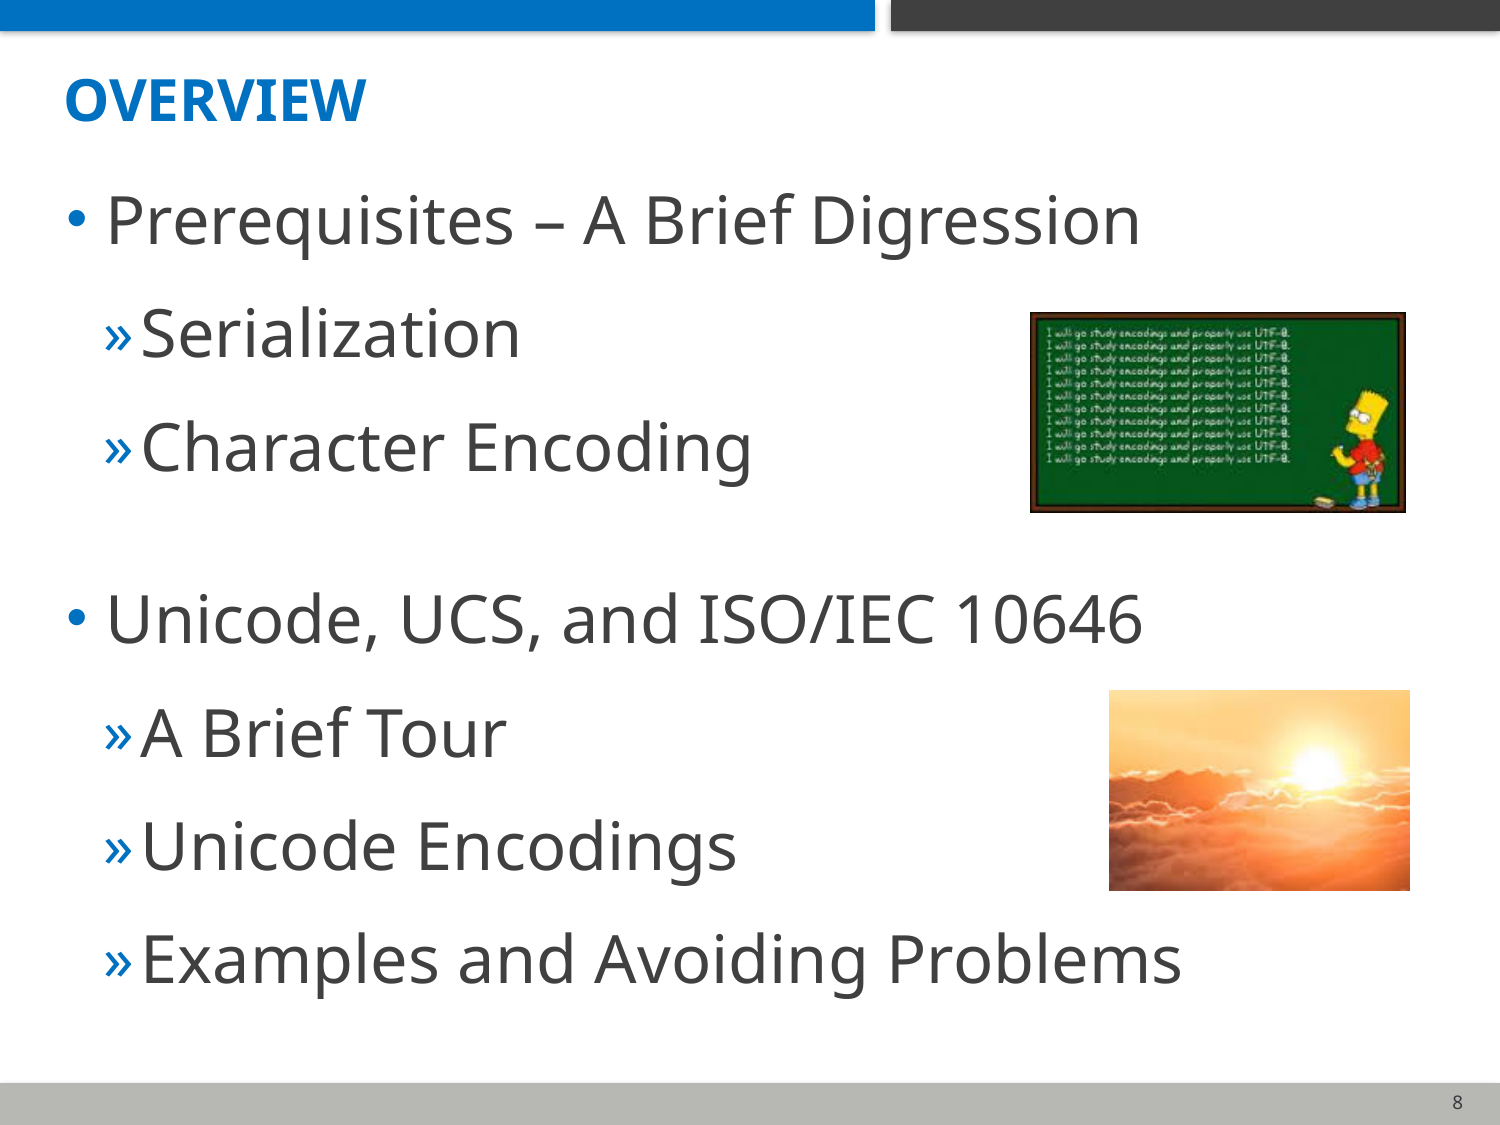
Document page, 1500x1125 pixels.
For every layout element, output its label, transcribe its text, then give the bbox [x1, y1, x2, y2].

picture [1109, 690, 1411, 892]
picture [1029, 312, 1406, 513]
title Overview [48, 54, 1424, 142]
list Prerequisites – A Brief Digression Serialization Character Encoding Unicode, UCS, and ISO/IEC 10646 A Brief Tour Unicode Encodings Examples and Avoiding Problems [51, 170, 1425, 1052]
